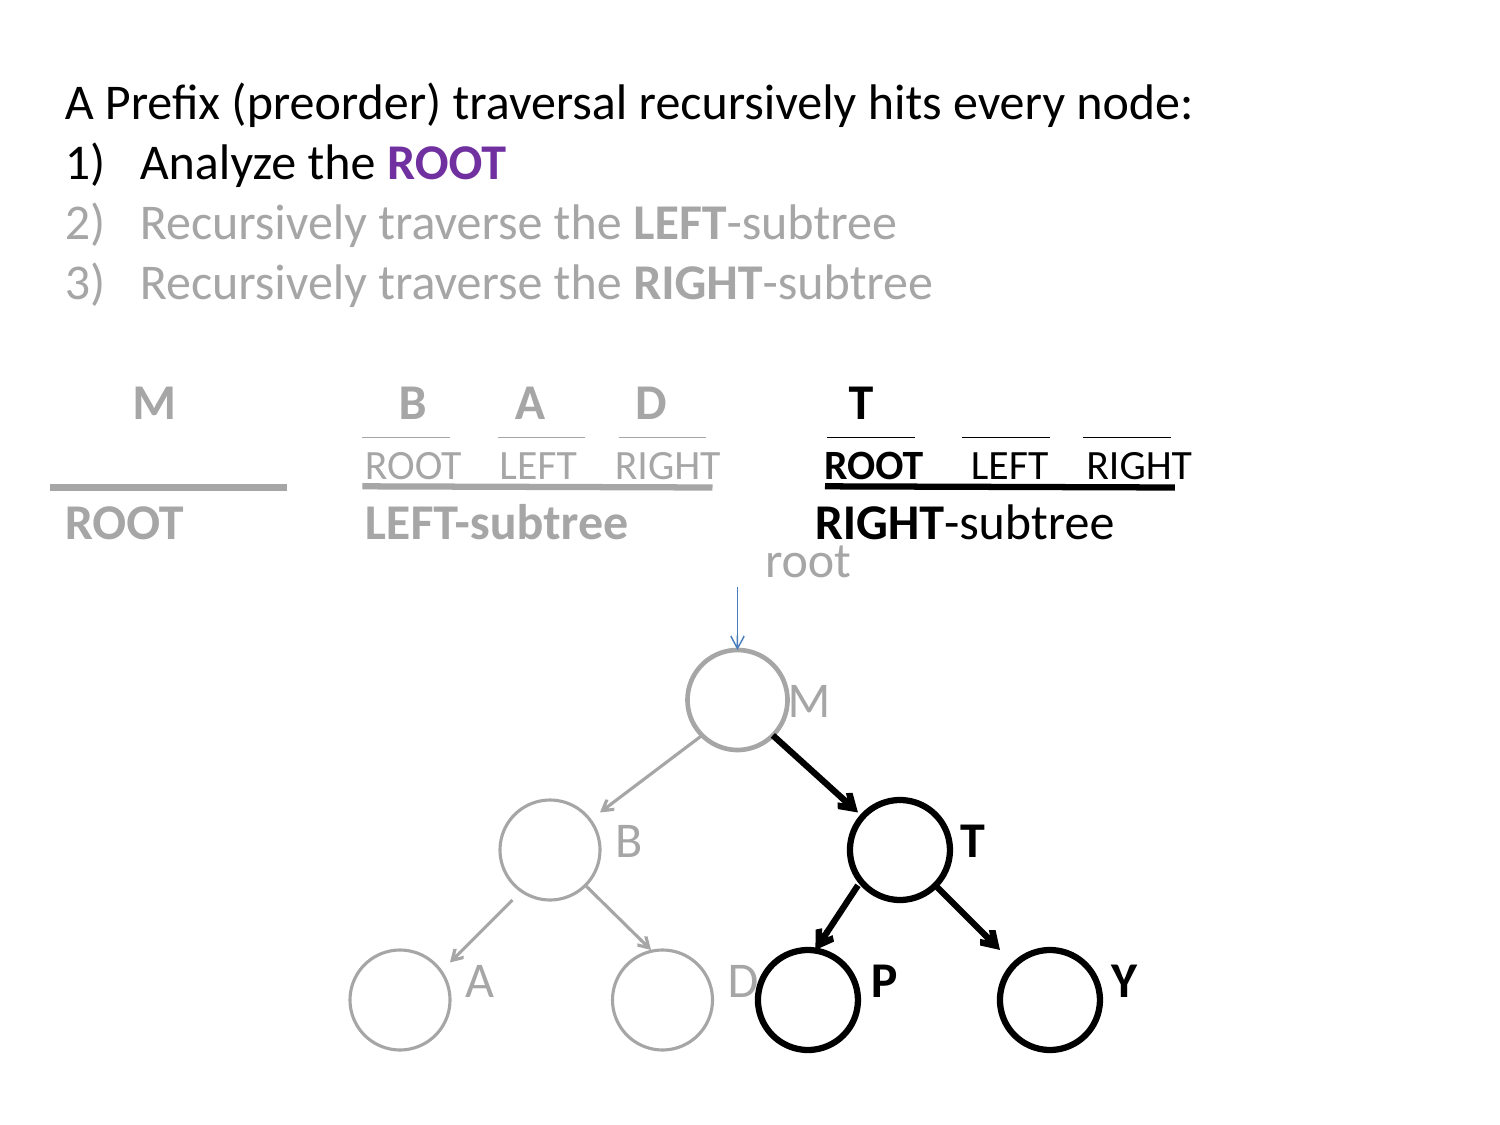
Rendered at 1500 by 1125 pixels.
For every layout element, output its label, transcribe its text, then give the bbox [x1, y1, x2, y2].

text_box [449, 899, 513, 963]
text_box [997, 947, 1103, 1053]
text_box [610, 947, 715, 1053]
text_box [585, 885, 652, 951]
text_box [755, 947, 861, 1053]
text_box A Prefix (preorder) traversal recursively hits every node: Analyze the ROOT Recursively traverse the LEFT-subtree Recursively traverse the RIGHT-subtree M B A D T ROOT LEFT RIGHT ROOT LEFT RIGHT ROOT LEFT-subtree RIGHT-subtree [49, 62, 1475, 558]
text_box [935, 885, 1001, 951]
text_box [347, 947, 453, 1053]
text_box [685, 648, 790, 753]
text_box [772, 735, 859, 813]
text_box [497, 797, 603, 903]
list root M B T A D P Y [75, 558, 1425, 1125]
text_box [599, 735, 703, 813]
text_box [847, 797, 953, 903]
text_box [815, 885, 859, 951]
